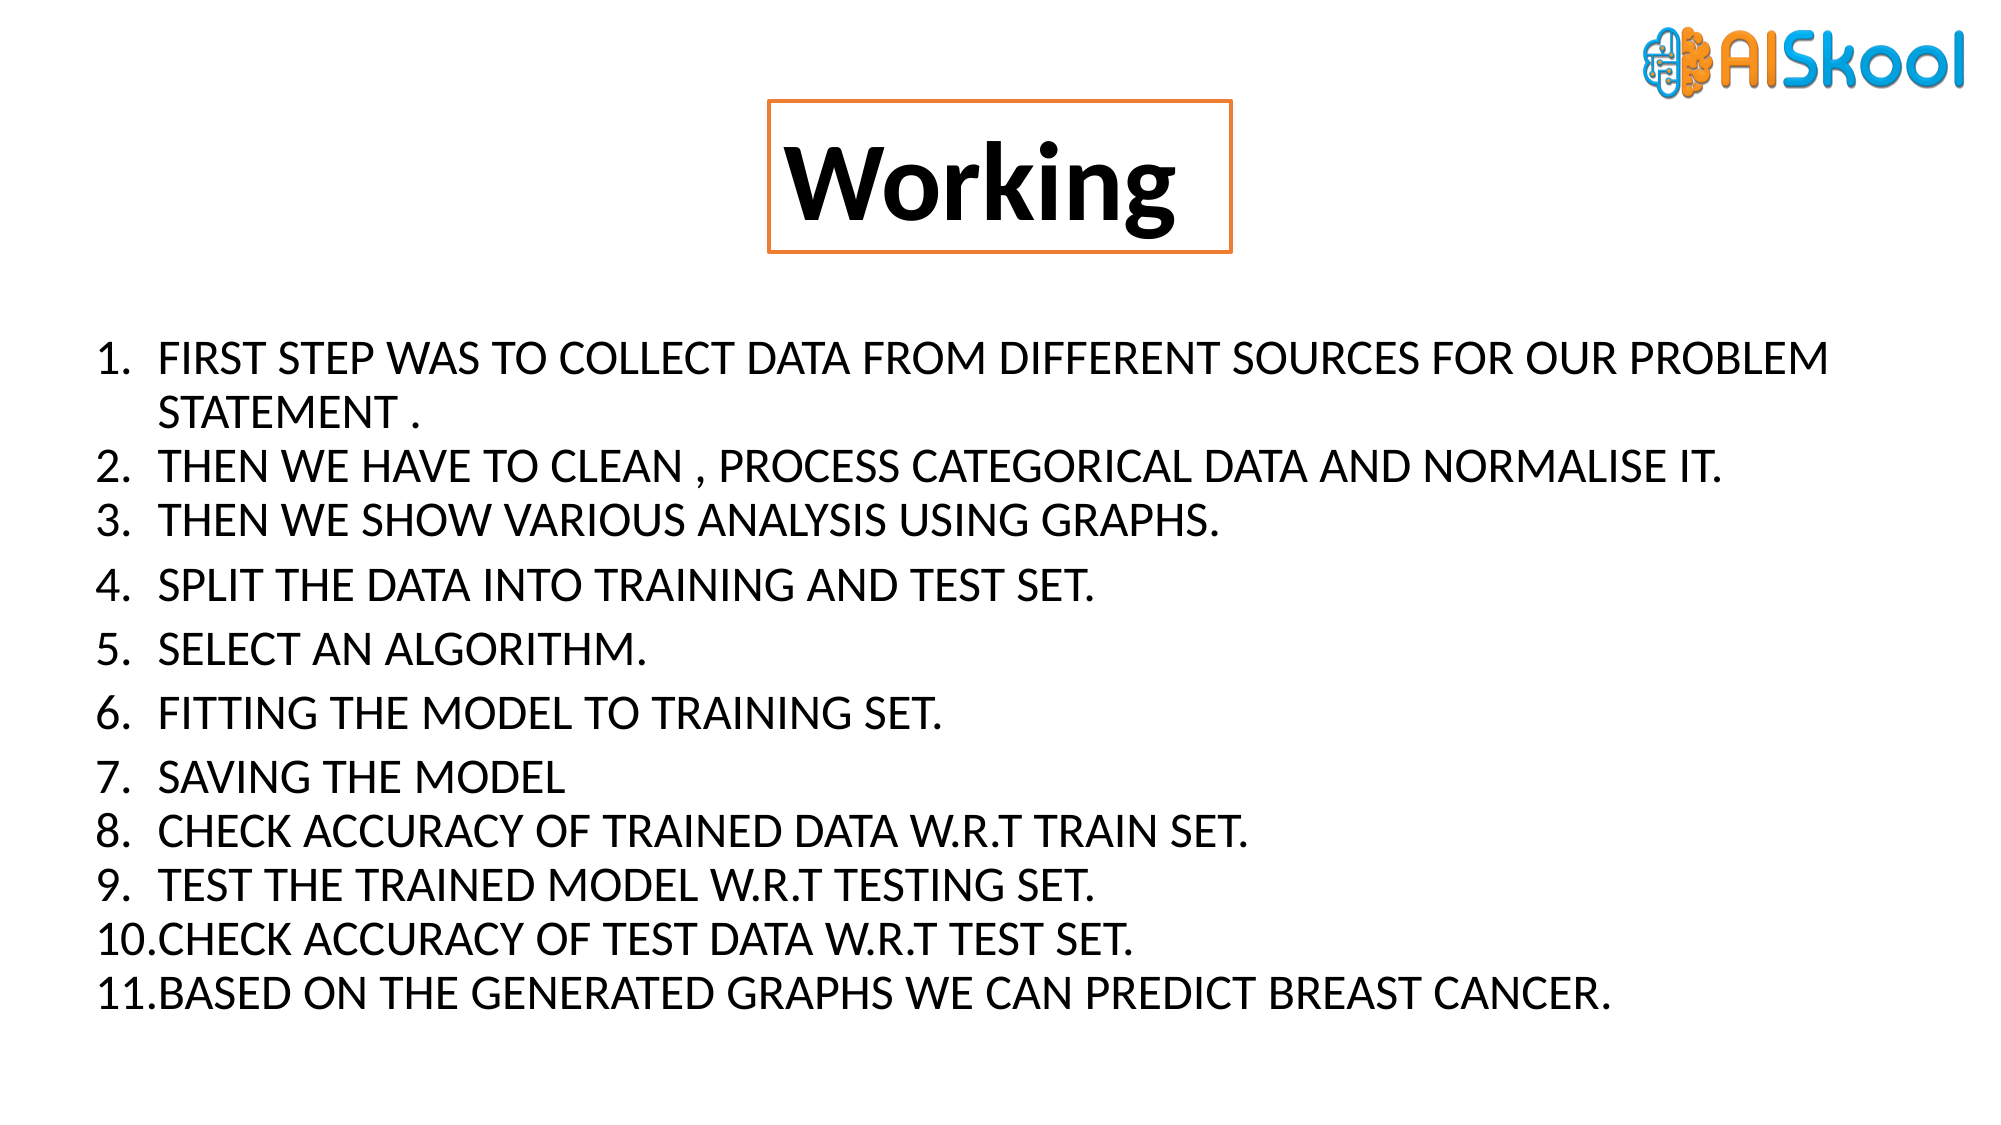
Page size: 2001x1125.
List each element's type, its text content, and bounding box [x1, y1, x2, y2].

text_box Working [769, 100, 1231, 253]
picture [1641, 23, 1967, 101]
text_box FIRST STEP WAS TO COLLECT DATA FROM DIFFERENT SOURCES FOR OUR PROBLEM STATEMENT . THEN WE HAVE TO CLEAN , PROCESS CATEGORICAL DATA AND NORMALISE IT. THEN WE SHOW VARIOUS ANALYSIS USING GRAPHS. SPLIT THE DATA INTO TRAINING AND TEST SET. SELECT AN ALGORITHM. FITTING THE MODEL TO TRAINING SET. SAVING THE MODEL CHECK ACCURACY OF TRAINED DATA W.R.T TRAIN SET. TEST THE TRAINED MODEL W.R.T TESTING SET. CHECK ACCURACY OF TEST DATA W.R.T TEST SET. BASED ON THE GENERATED GRAPHS WE CAN PREDICT BREAST CANCER. [67, 316, 1892, 1034]
